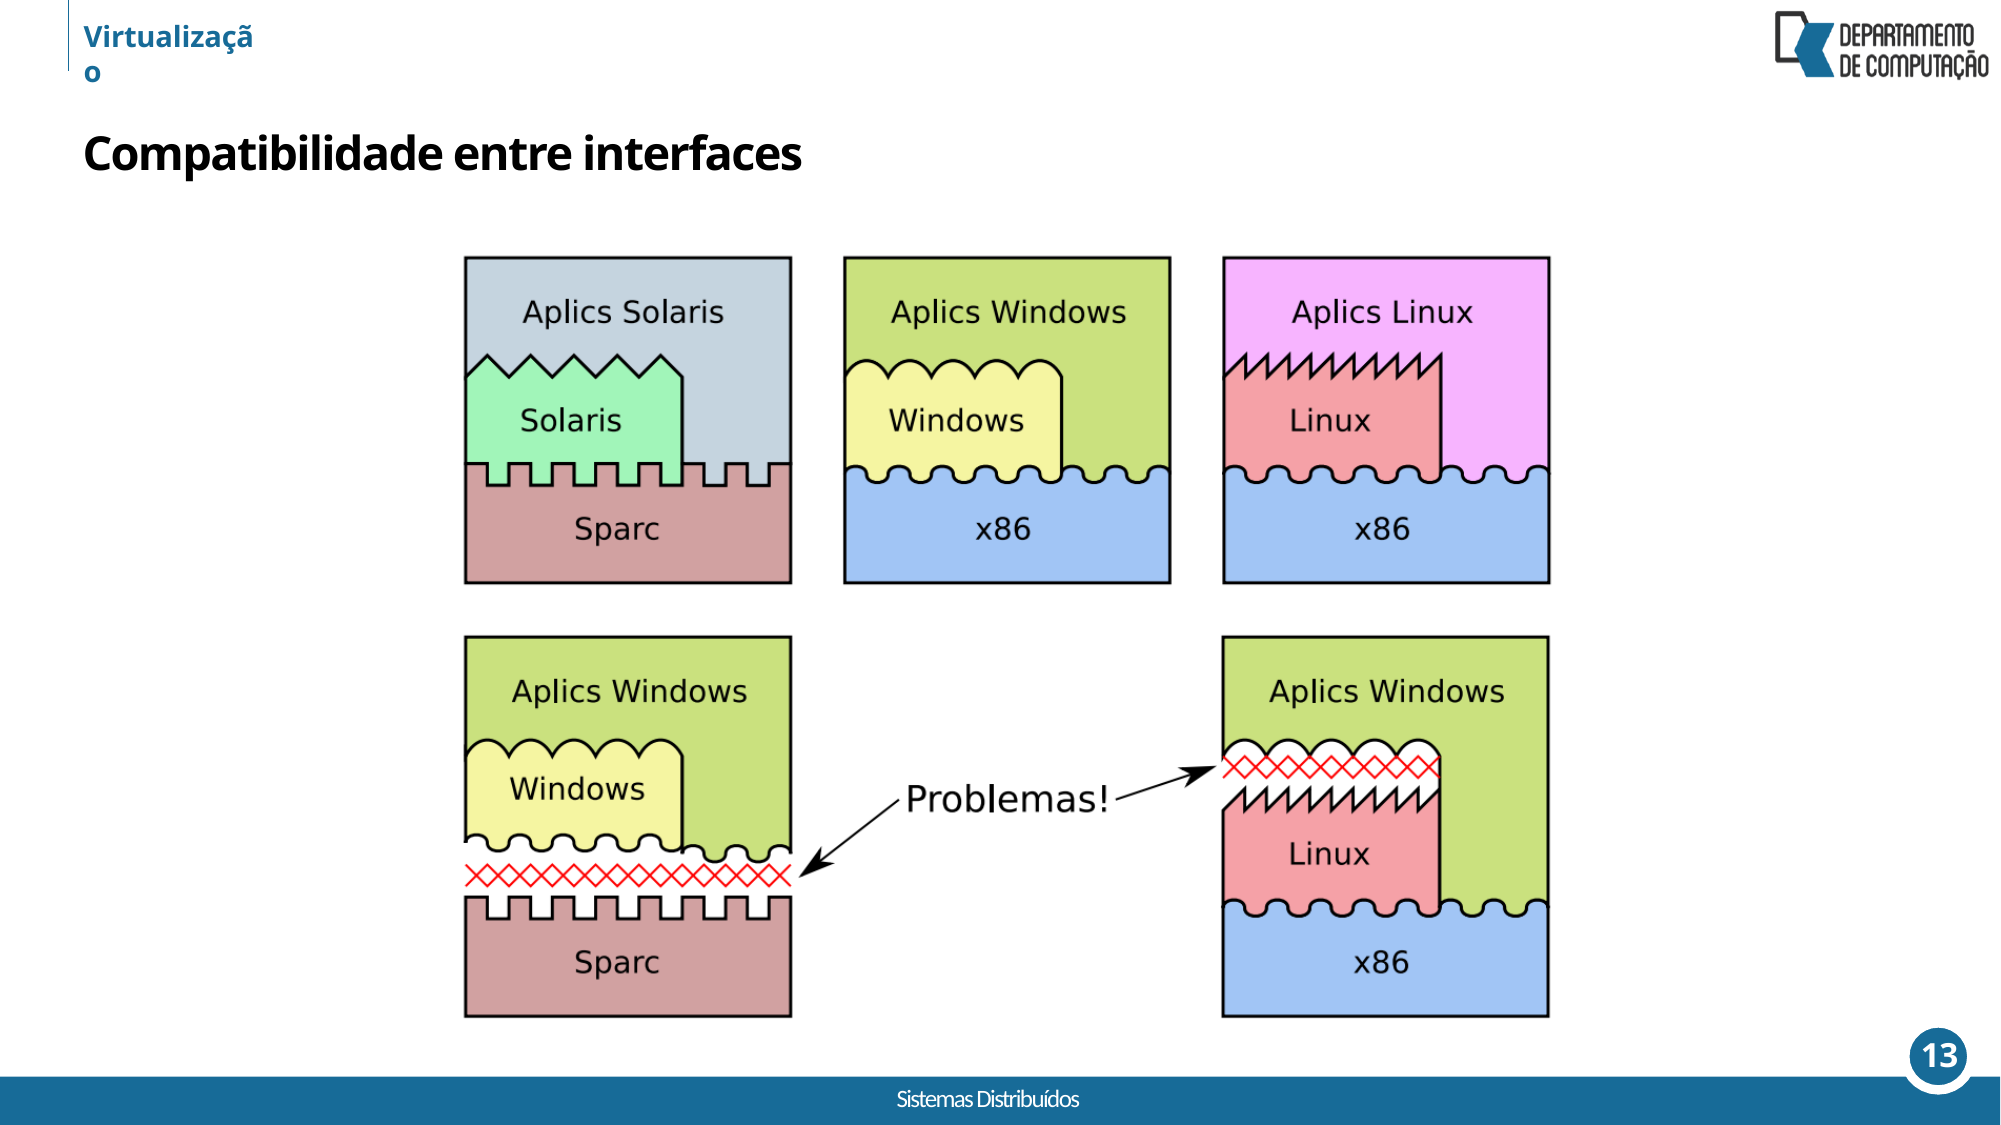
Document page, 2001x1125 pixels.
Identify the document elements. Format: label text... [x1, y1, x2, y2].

picture [1763, 0, 2000, 92]
text_box Compatibilidade entre interfaces [80, 123, 900, 181]
text_box Virtualização [81, 18, 263, 89]
picture [432, 248, 1570, 1046]
slide_number 13 [1912, 1034, 1963, 1076]
footer Sistemas Distribuídos [894, 1075, 1108, 1125]
